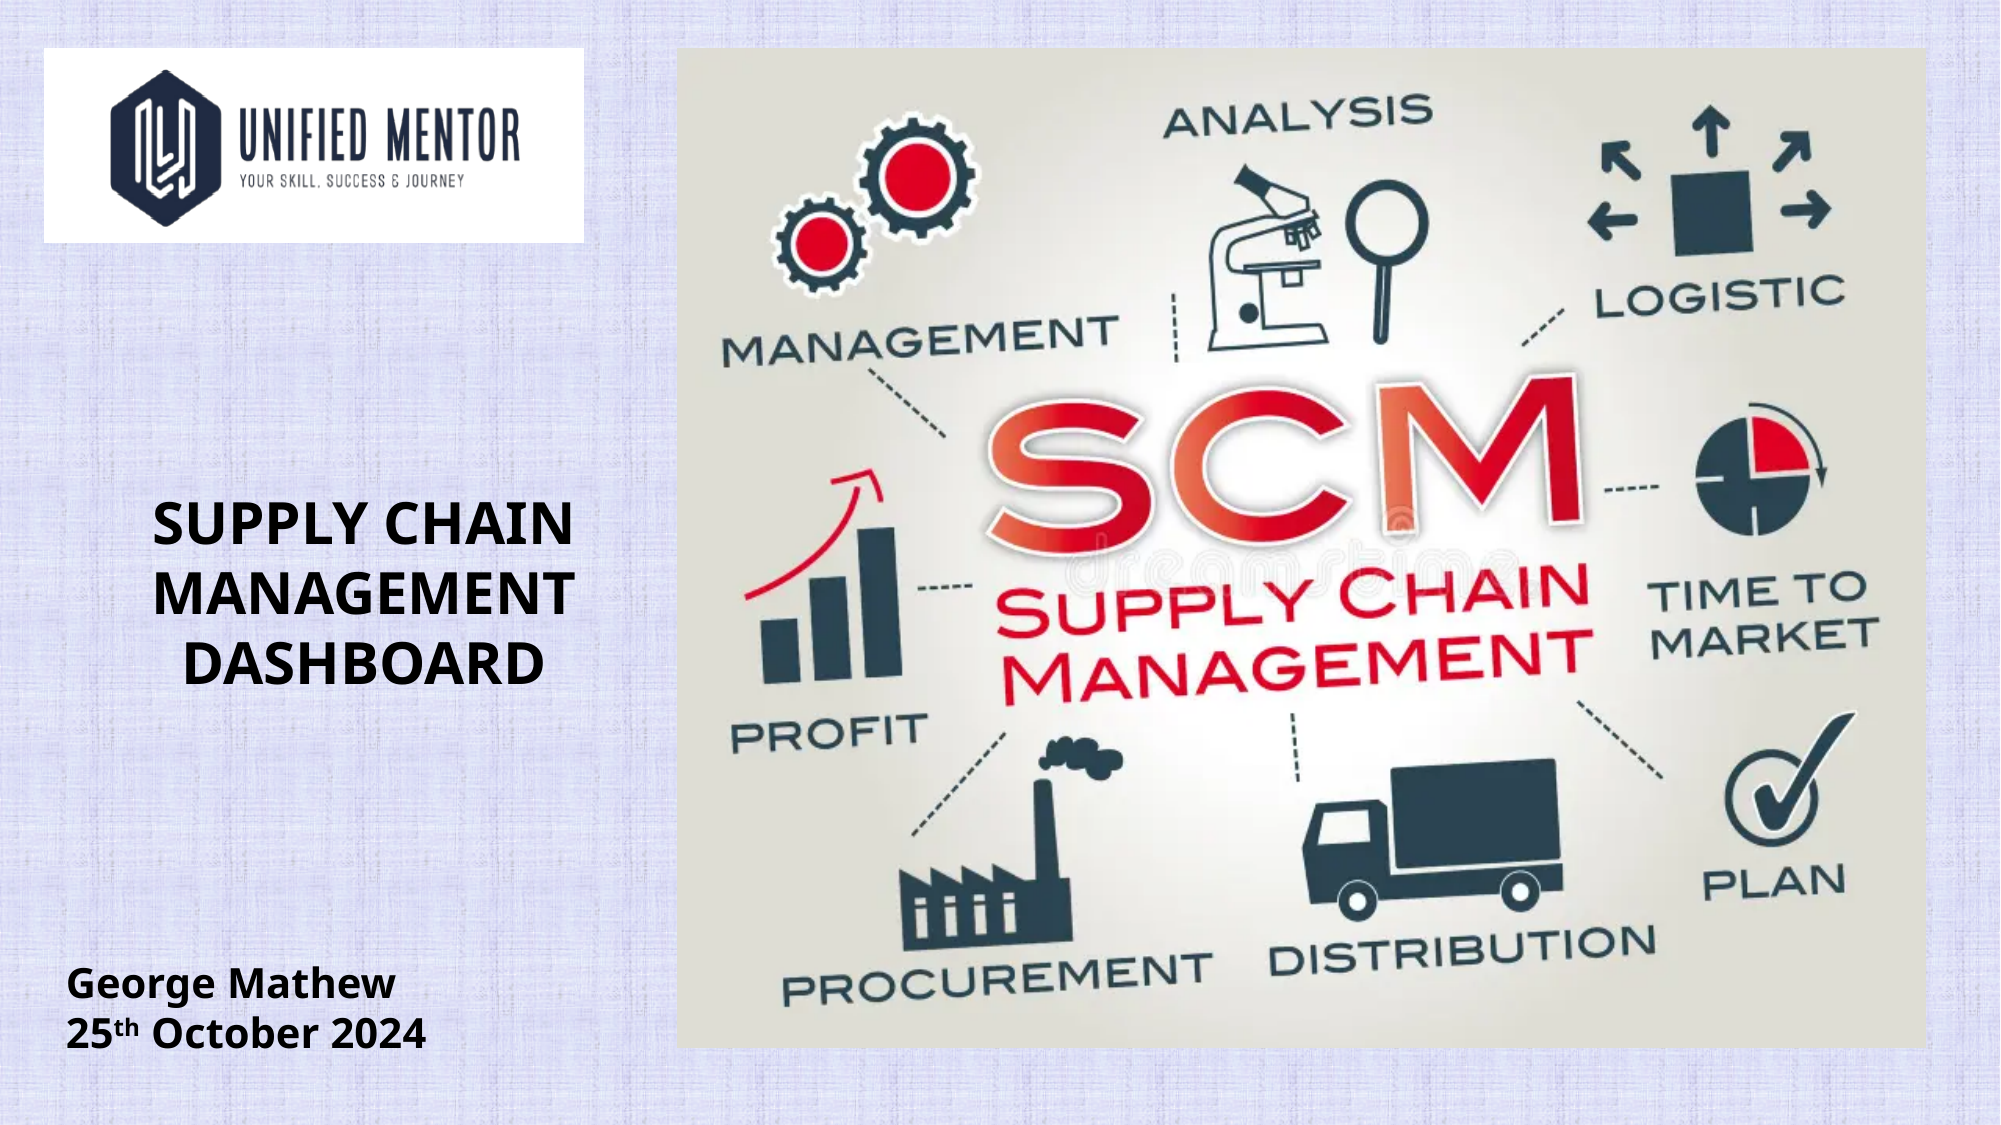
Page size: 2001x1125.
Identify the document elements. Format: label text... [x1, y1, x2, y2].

picture [0, 0, 2001, 1125]
text_box SUPPLY CHAIN MANAGEMENT DASHBOARD [50, 478, 676, 704]
text_box George Mathew 25th October 2024 [50, 949, 540, 1065]
